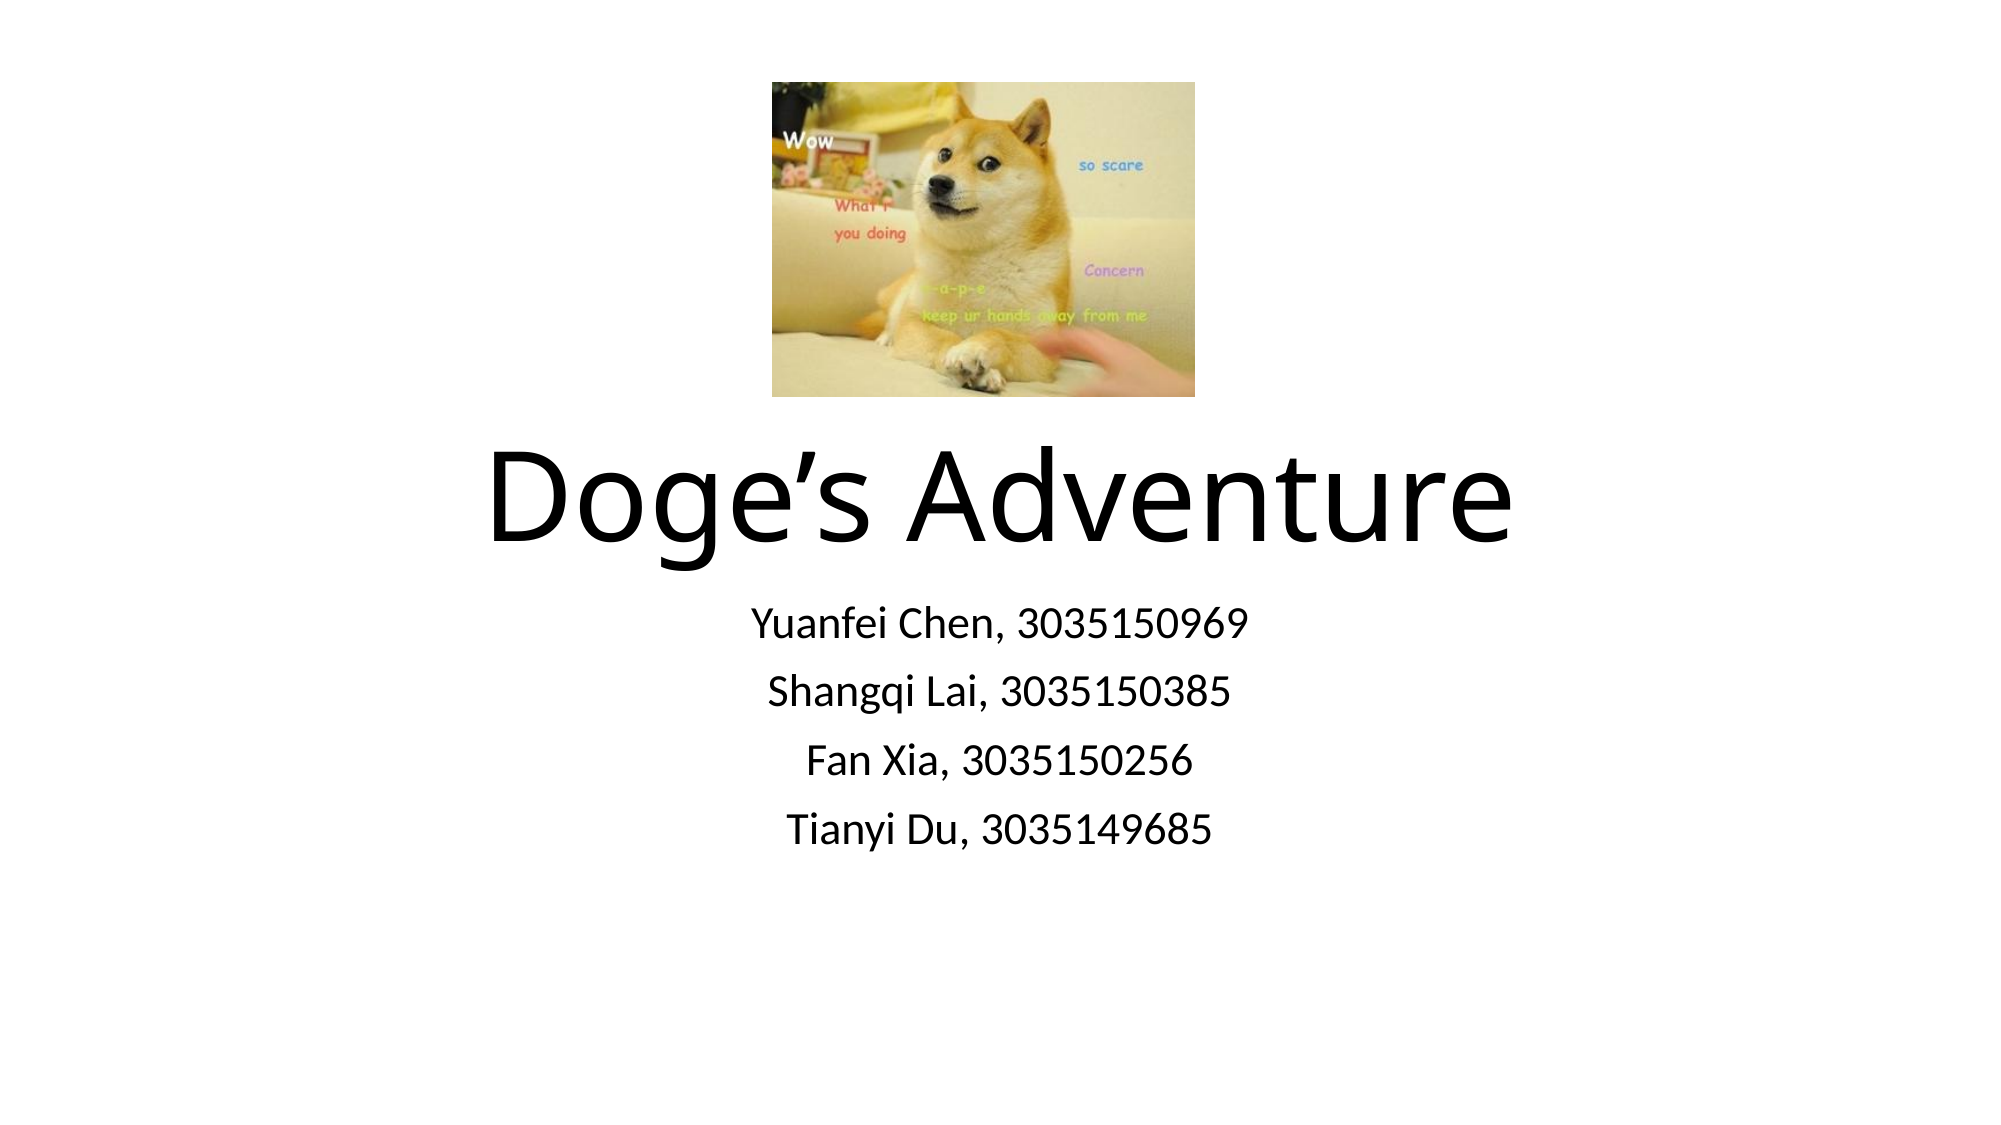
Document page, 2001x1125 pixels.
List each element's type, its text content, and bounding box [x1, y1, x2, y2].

subtitle Yuanfei Chen, 3035150969 Shangqi Lai, 3035150385 Fan Xia, 3035150256 Tianyi Du, 3035149685 [249, 590, 1750, 863]
picture [772, 82, 1195, 397]
title Doge’s Adventure [249, 184, 1750, 576]
